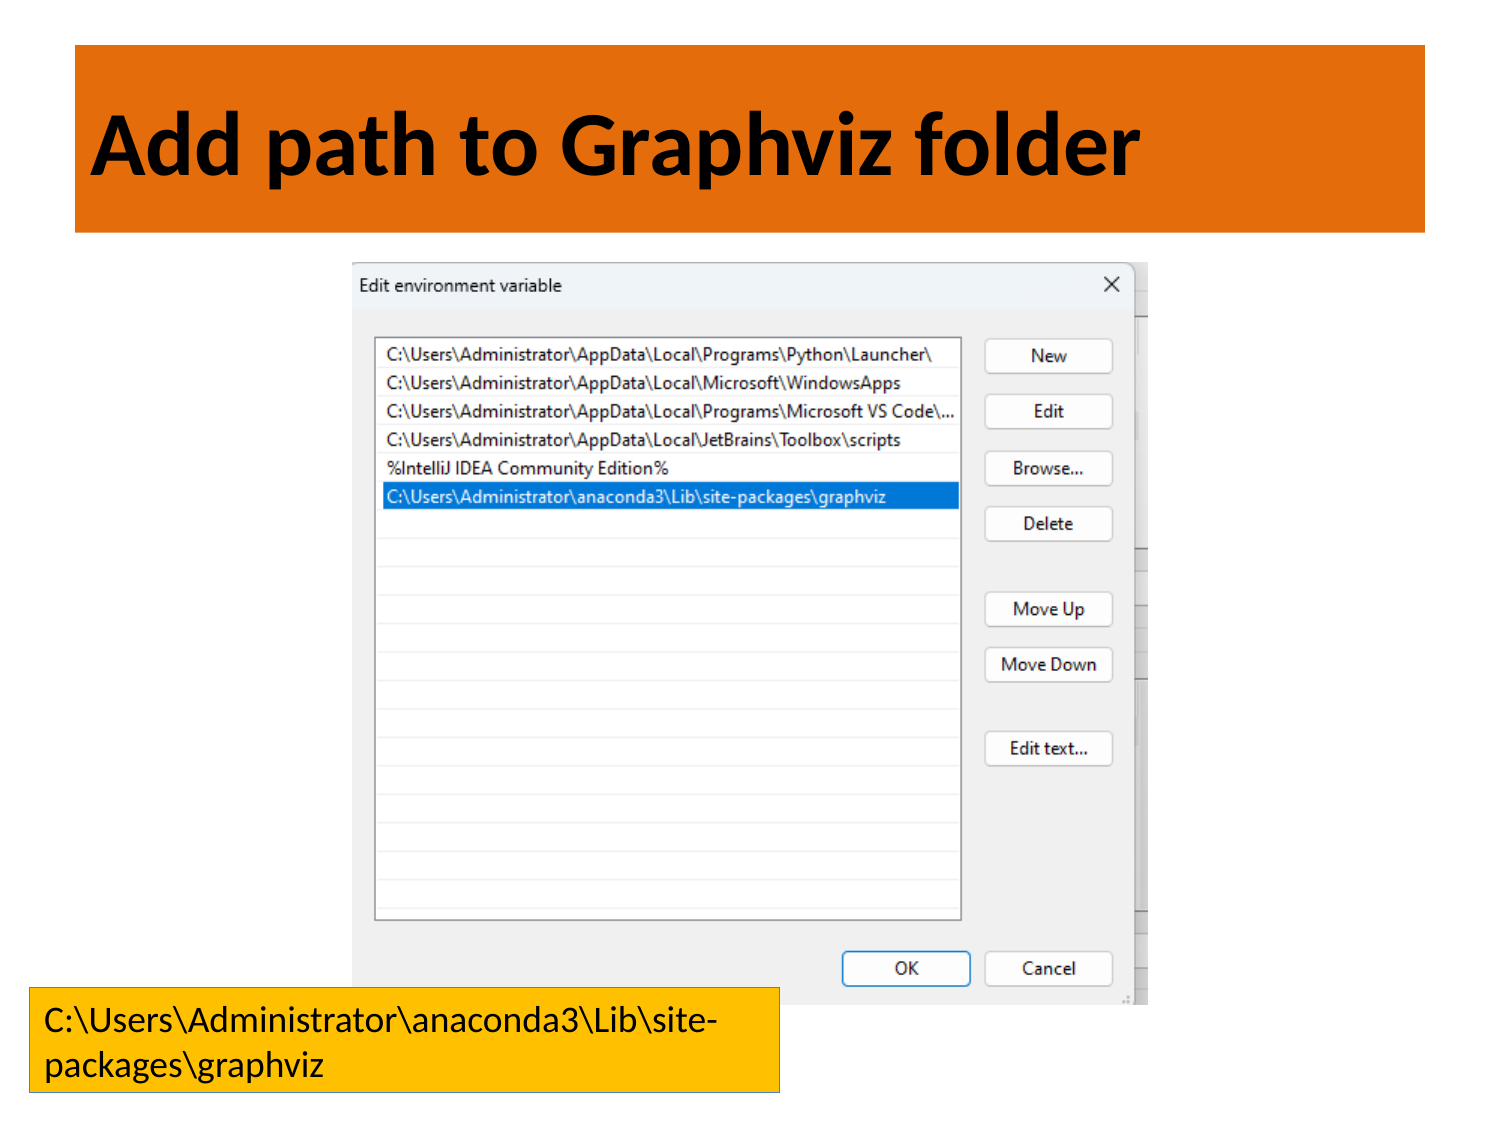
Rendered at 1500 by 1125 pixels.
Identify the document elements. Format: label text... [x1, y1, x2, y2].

title Add path to Graphviz folder [75, 45, 1425, 233]
text_box C:\Users\Administrator\anaconda3\Lib\site-packages\graphviz [29, 987, 780, 1093]
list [352, 262, 1148, 1006]
